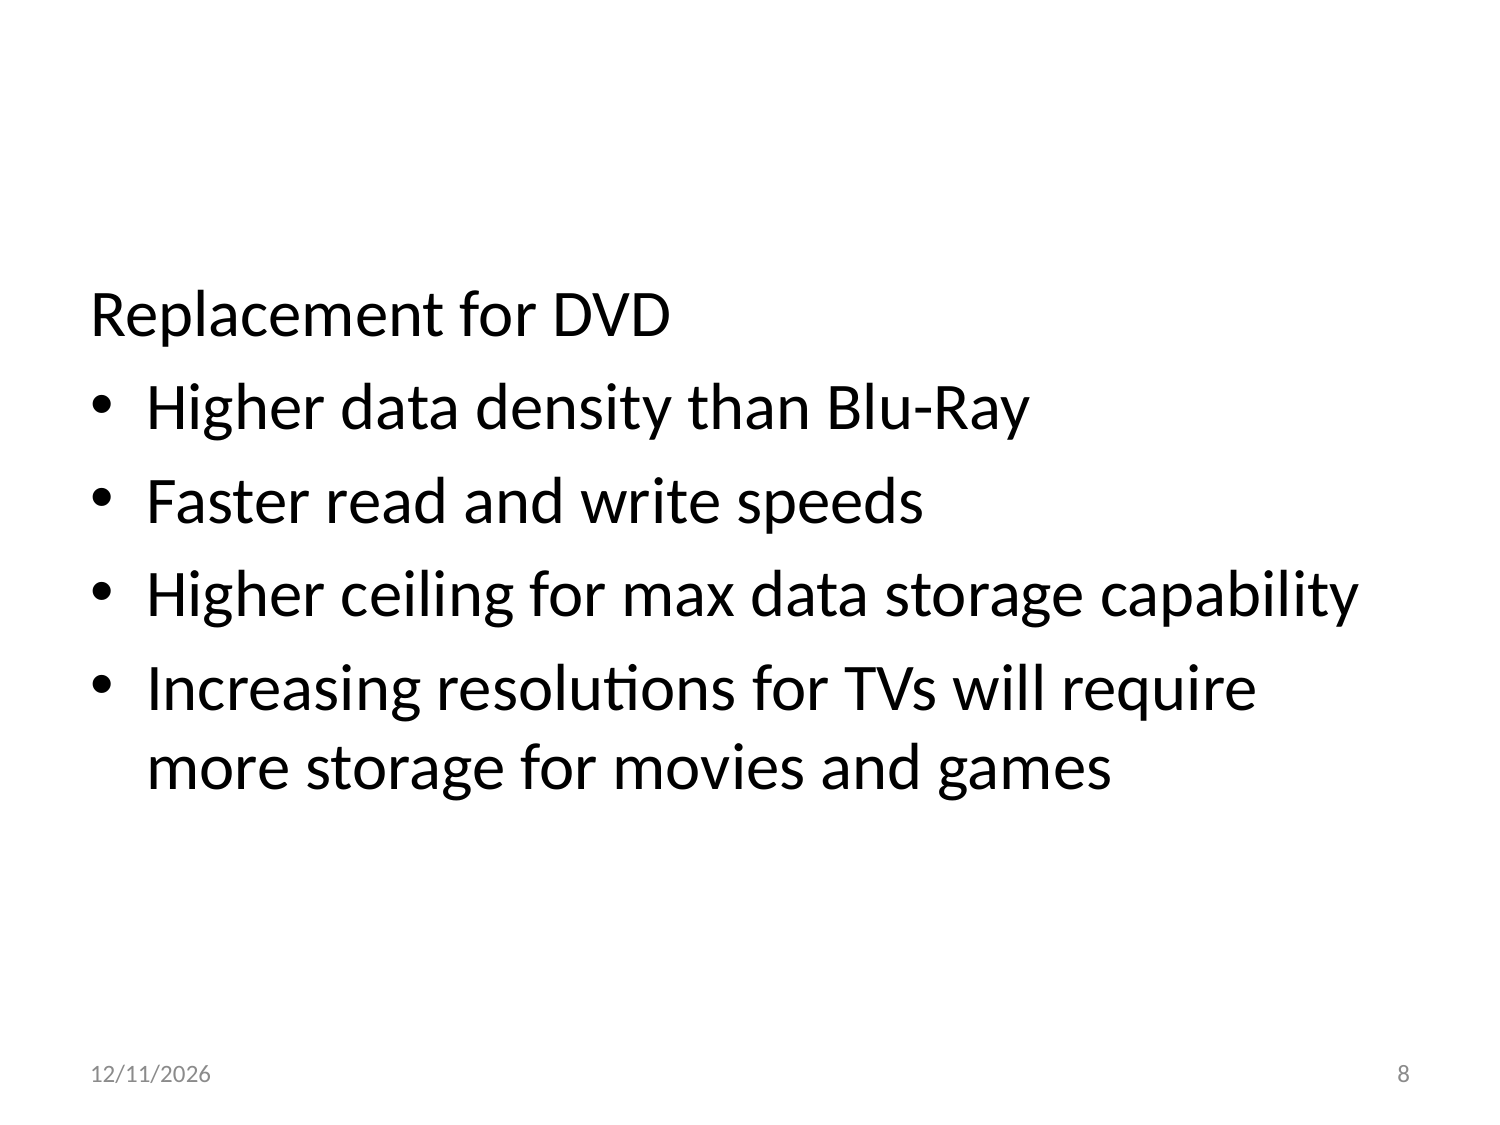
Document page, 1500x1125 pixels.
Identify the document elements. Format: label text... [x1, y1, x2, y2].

slide_number 8 [1074, 1042, 1425, 1103]
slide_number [75, 1042, 425, 1103]
list Replacement for DVD Higher data density than Blu-Ray Faster read and write speeds Higher ceiling for max data storage capability Increasing resolutions for TVs will require more storage for movies and games [75, 262, 1425, 1005]
